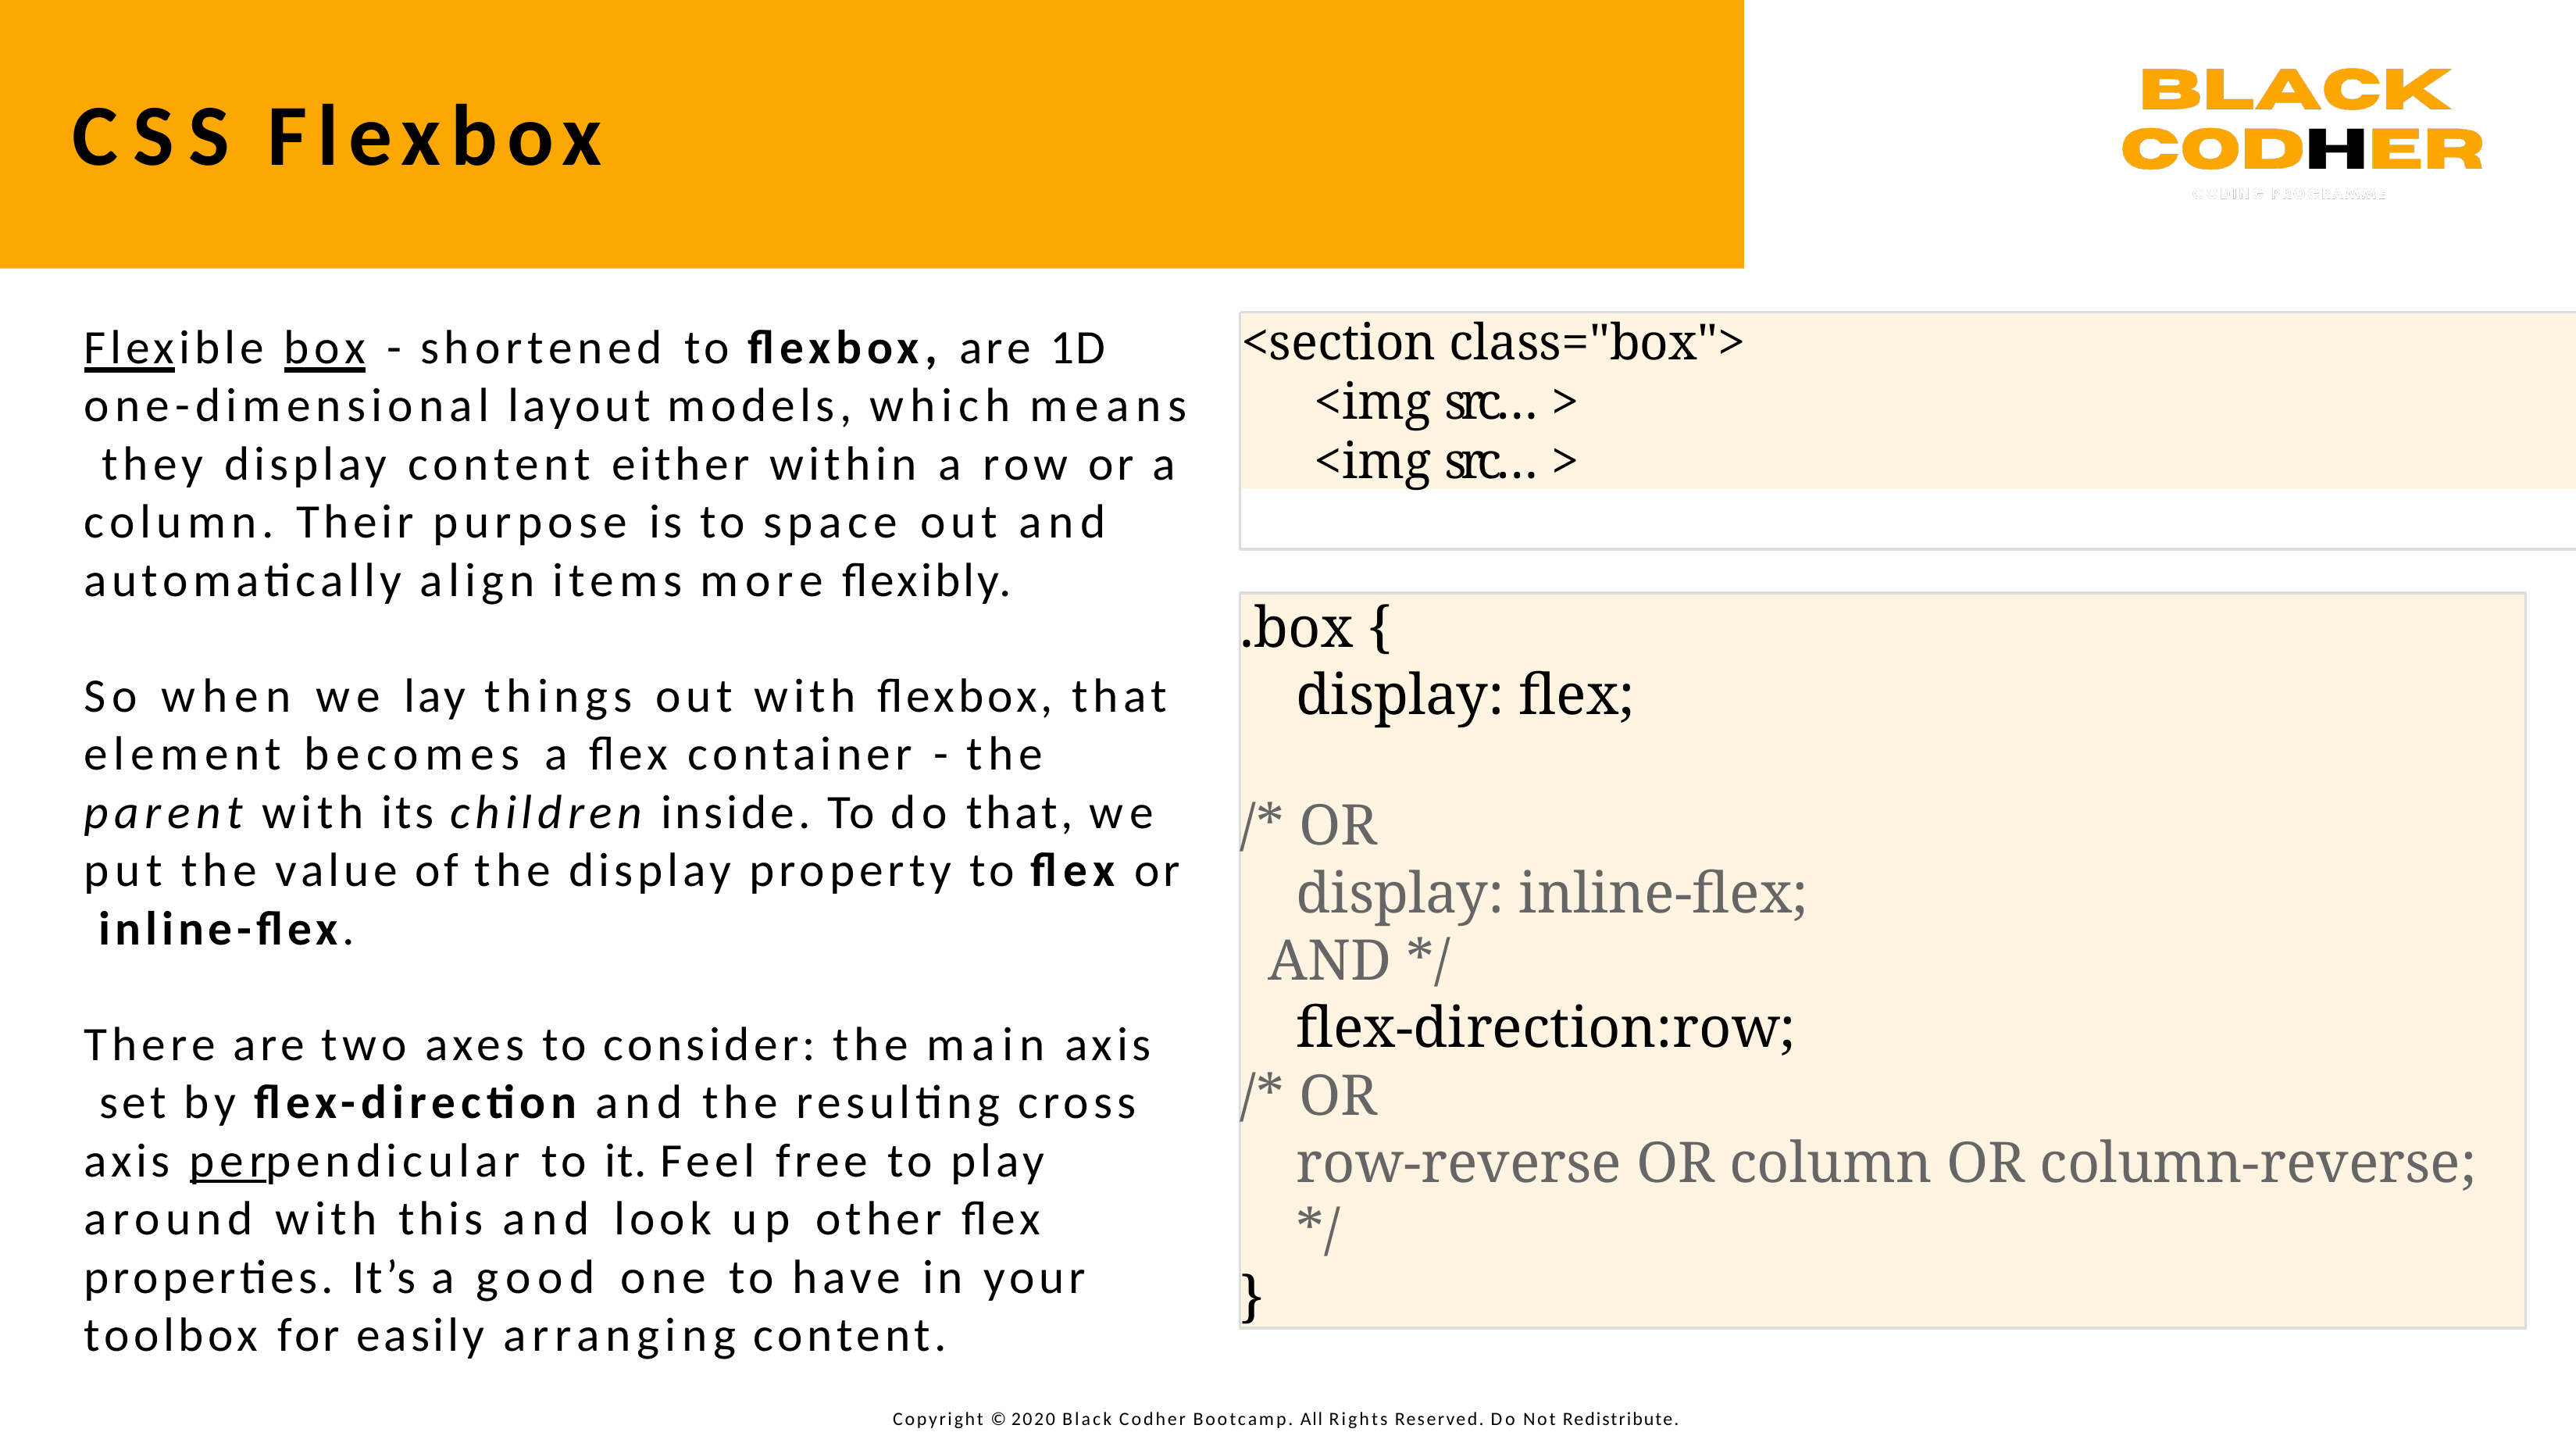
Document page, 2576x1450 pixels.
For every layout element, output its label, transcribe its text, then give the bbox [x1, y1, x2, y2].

text_box <section class="box"> <img src… > <img src… > [1241, 313, 2576, 489]
text_box .box { display: flex; /* OR display: inline-flex; AND */ flex-direction:row; /* OR row-reverse OR column OR column-reverse; */ } [1240, 593, 2526, 1329]
text_box [1240, 312, 2576, 549]
title CSS Flexbox [70, 77, 619, 321]
footer Copyright © 2020 Black Codher Bootcamp. All Rights Reserved. Do Not Redistribute. [891, 1405, 1686, 1450]
text_box [2062, 0, 2542, 311]
text_box Flexible box - shortened to ﬂexbox, are 1D one-dimensional layout models, which means they display content either within a row or a column. Their purpose is to space out and automatically align items more ﬂexibly. So when we lay things out with ﬂexbox, that element becomes a ﬂex container - the parent with its children inside. To do that, we put the value of the display property to ﬂex or inline-ﬂex. There are two axes to consider: the main axis set by ﬂex-direction and the resulting cross axis perpendicular to it. Feel free to play around with this and look up other ﬂex properties. It’s a good one to have in your toolbox for easily arranging content. [82, 313, 1200, 1361]
